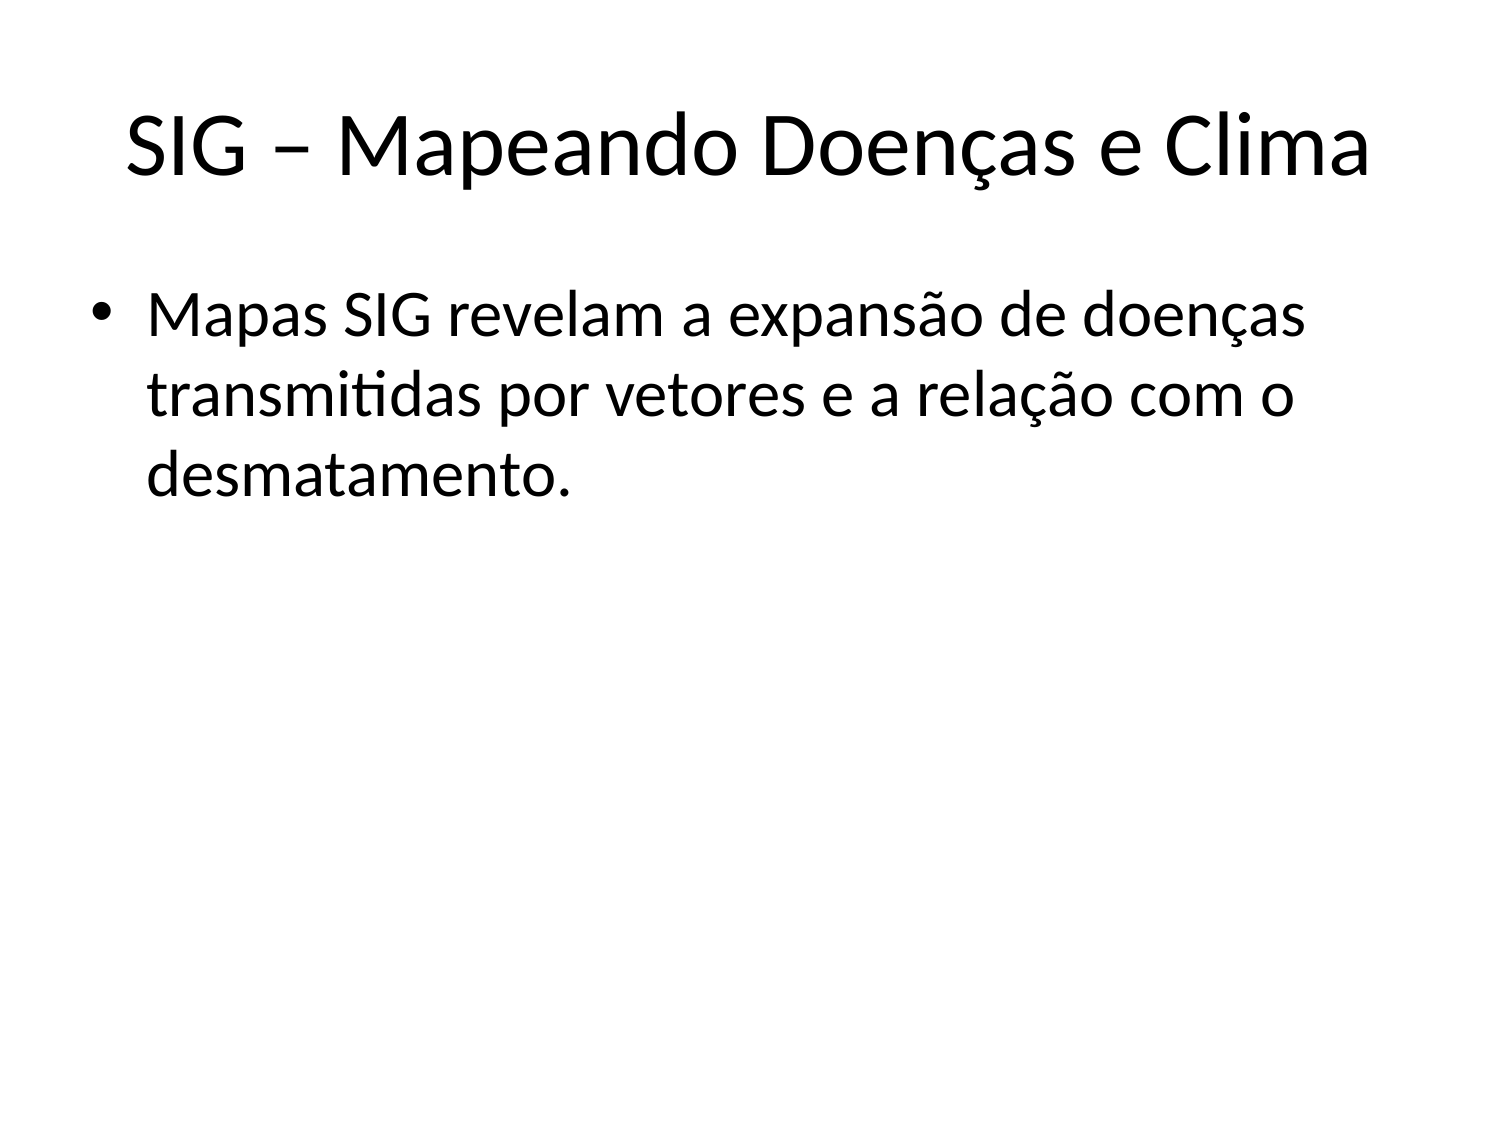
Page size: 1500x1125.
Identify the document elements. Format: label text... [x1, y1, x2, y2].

title SIG – Mapeando Doenças e Clima [75, 45, 1425, 233]
list Mapas SIG revelam a expansão de doenças transmitidas por vetores e a relação com o desmatamento. [75, 262, 1425, 1005]
